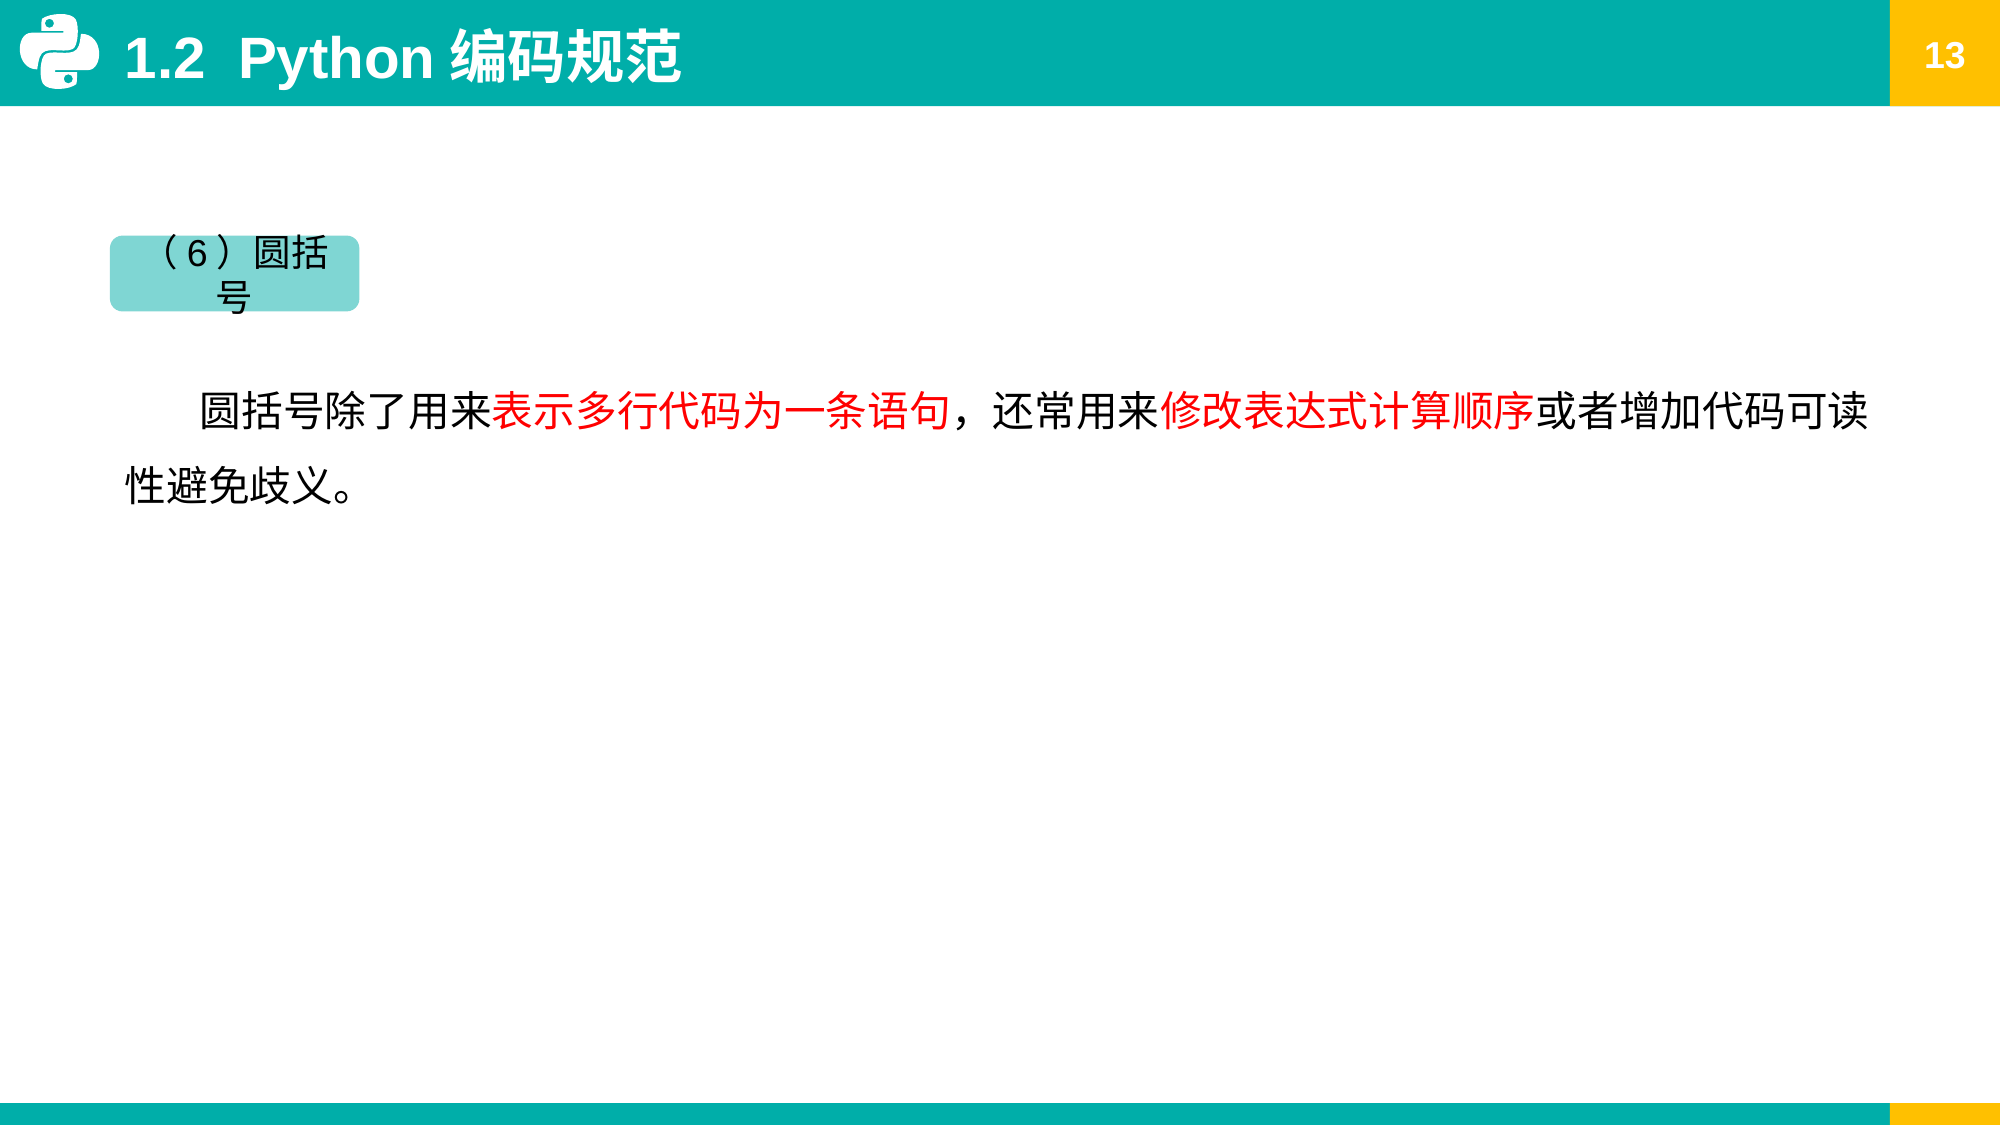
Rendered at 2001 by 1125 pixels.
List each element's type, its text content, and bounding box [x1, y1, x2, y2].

text_box 1.2 Python编码规范 [109, 12, 1263, 98]
text_box 圆括号除了用来表示多行代码为一条语句，还常用来修改表达式计算顺序或者增加代码可读性避免歧义。 [109, 352, 1890, 518]
text_box （6）圆括号 [109, 235, 360, 312]
